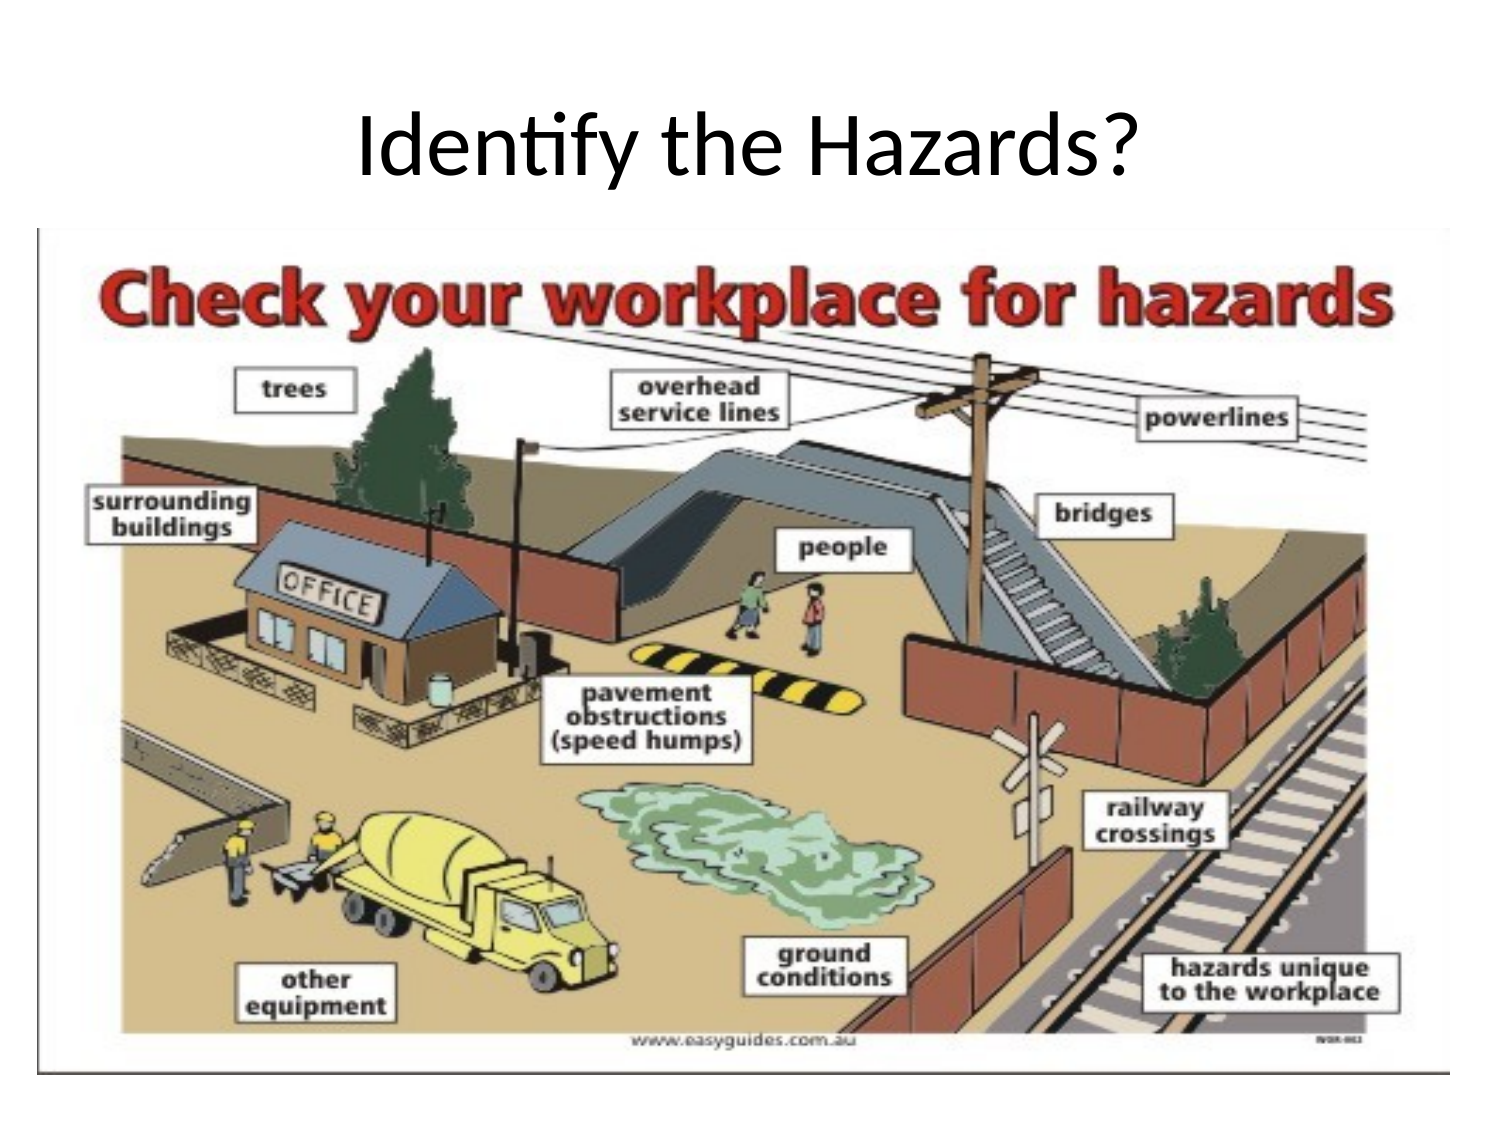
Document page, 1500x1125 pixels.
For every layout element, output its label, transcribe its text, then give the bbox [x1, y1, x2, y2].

title Identify the Hazards? [75, 45, 1425, 226]
picture [37, 228, 1451, 1076]
